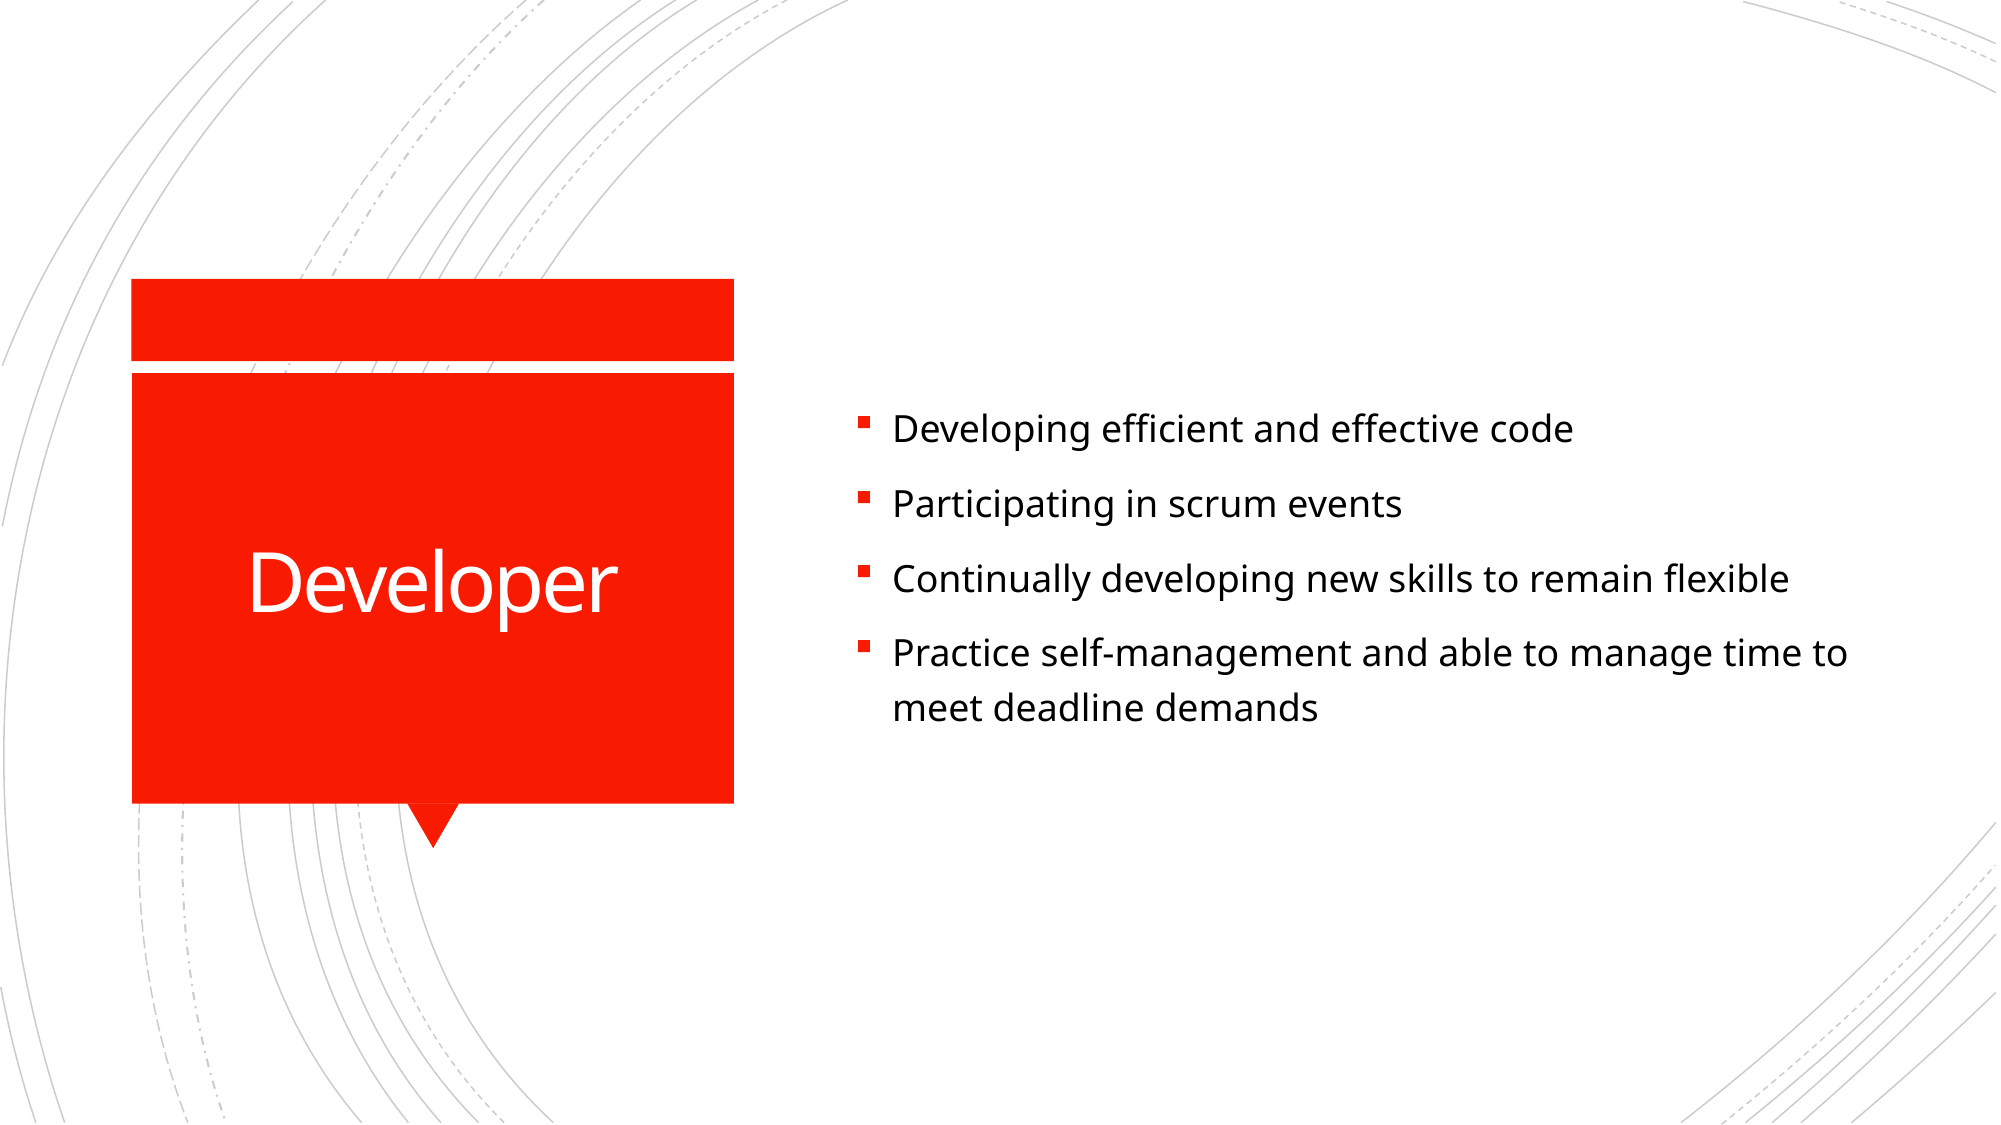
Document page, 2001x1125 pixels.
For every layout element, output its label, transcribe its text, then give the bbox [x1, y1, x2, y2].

list Developing efficient and effective code Participating in scrum events Continually developing new skills to remain flexible Practice self-management and able to manage time to meet deadline demands [839, 131, 1871, 993]
title Developer [145, 385, 720, 789]
